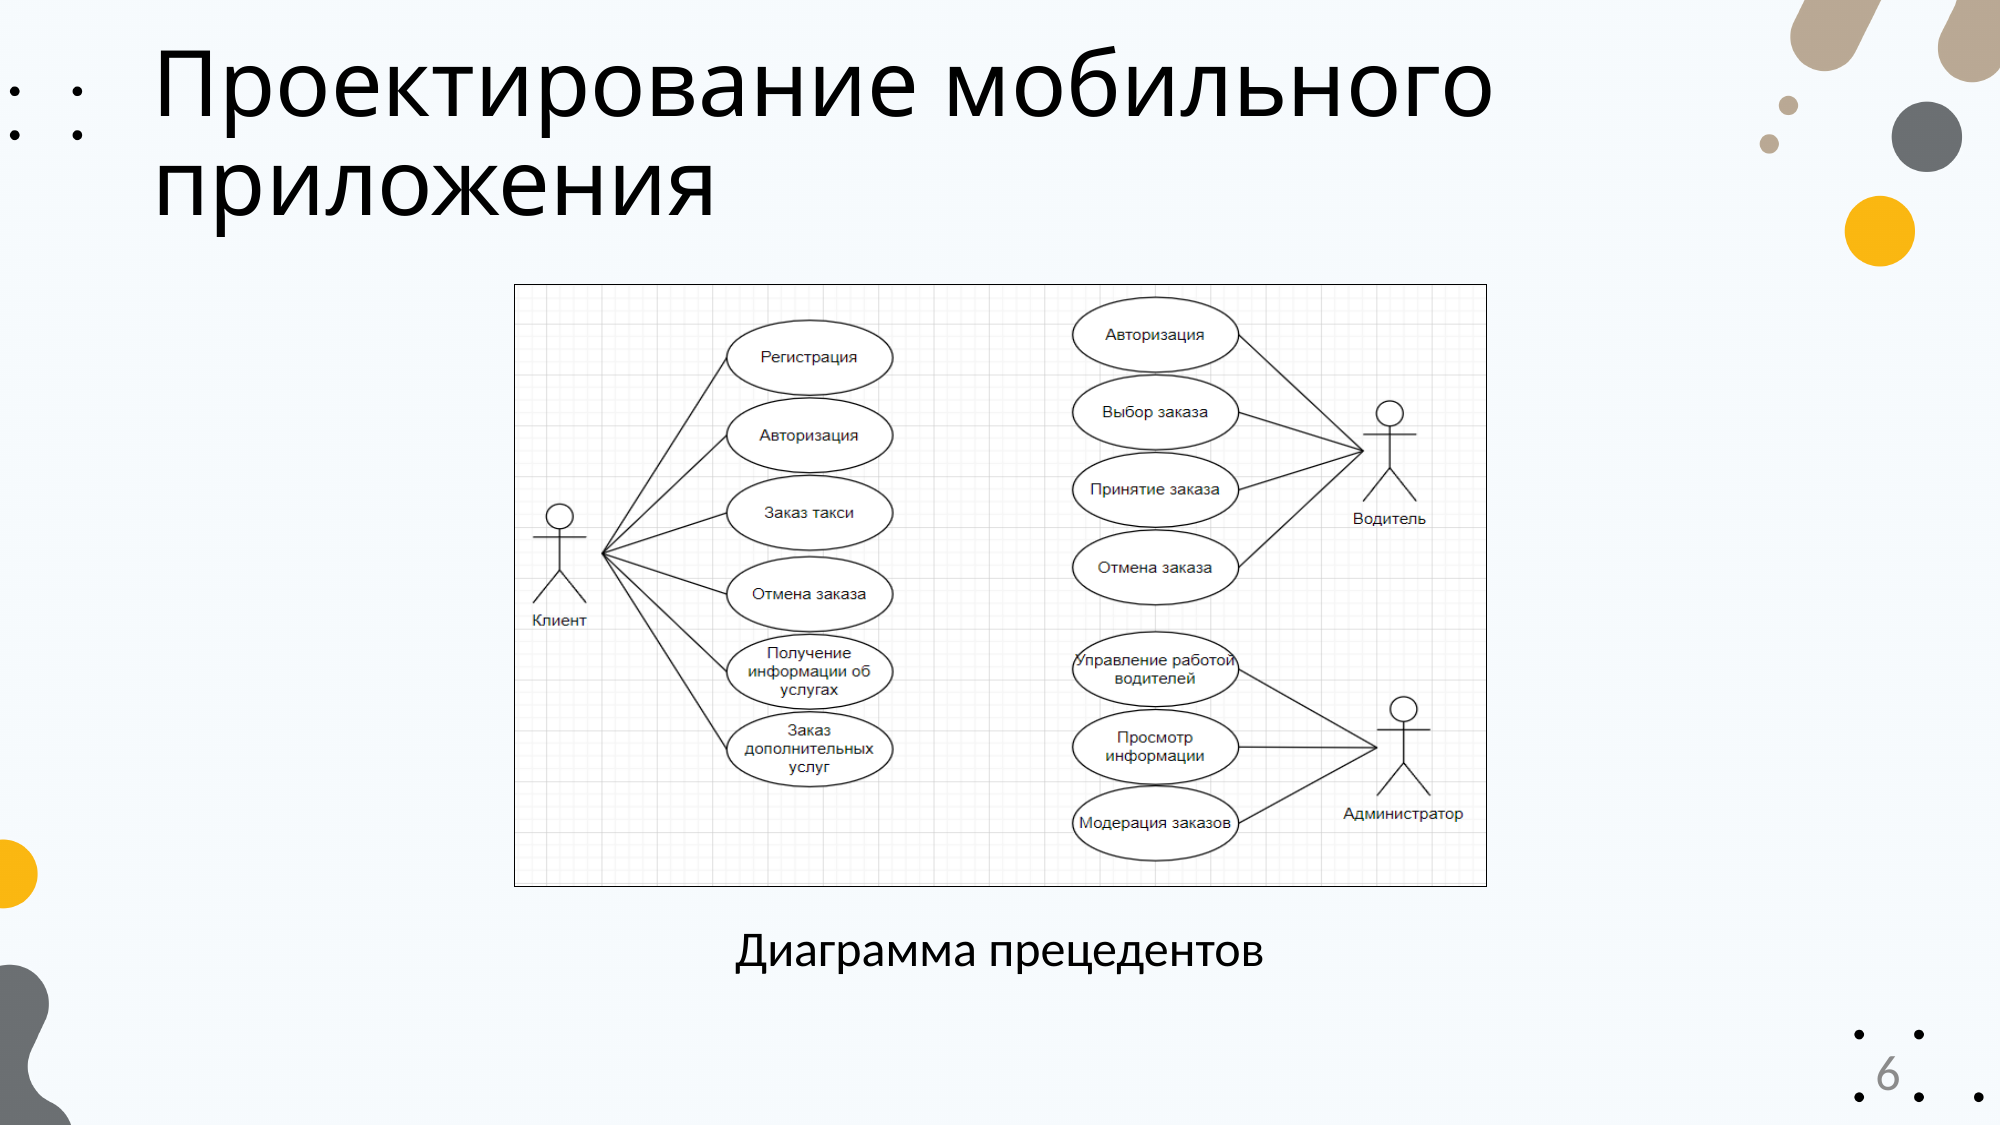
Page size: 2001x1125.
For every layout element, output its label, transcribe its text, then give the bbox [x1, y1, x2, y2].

picture [0, 0, 2000, 1125]
slide_number 6 [1465, 1040, 1916, 1101]
text_box Диаграмма прецедентов [720, 908, 1280, 984]
title Проектирование мобильного приложения [137, 71, 1863, 200]
